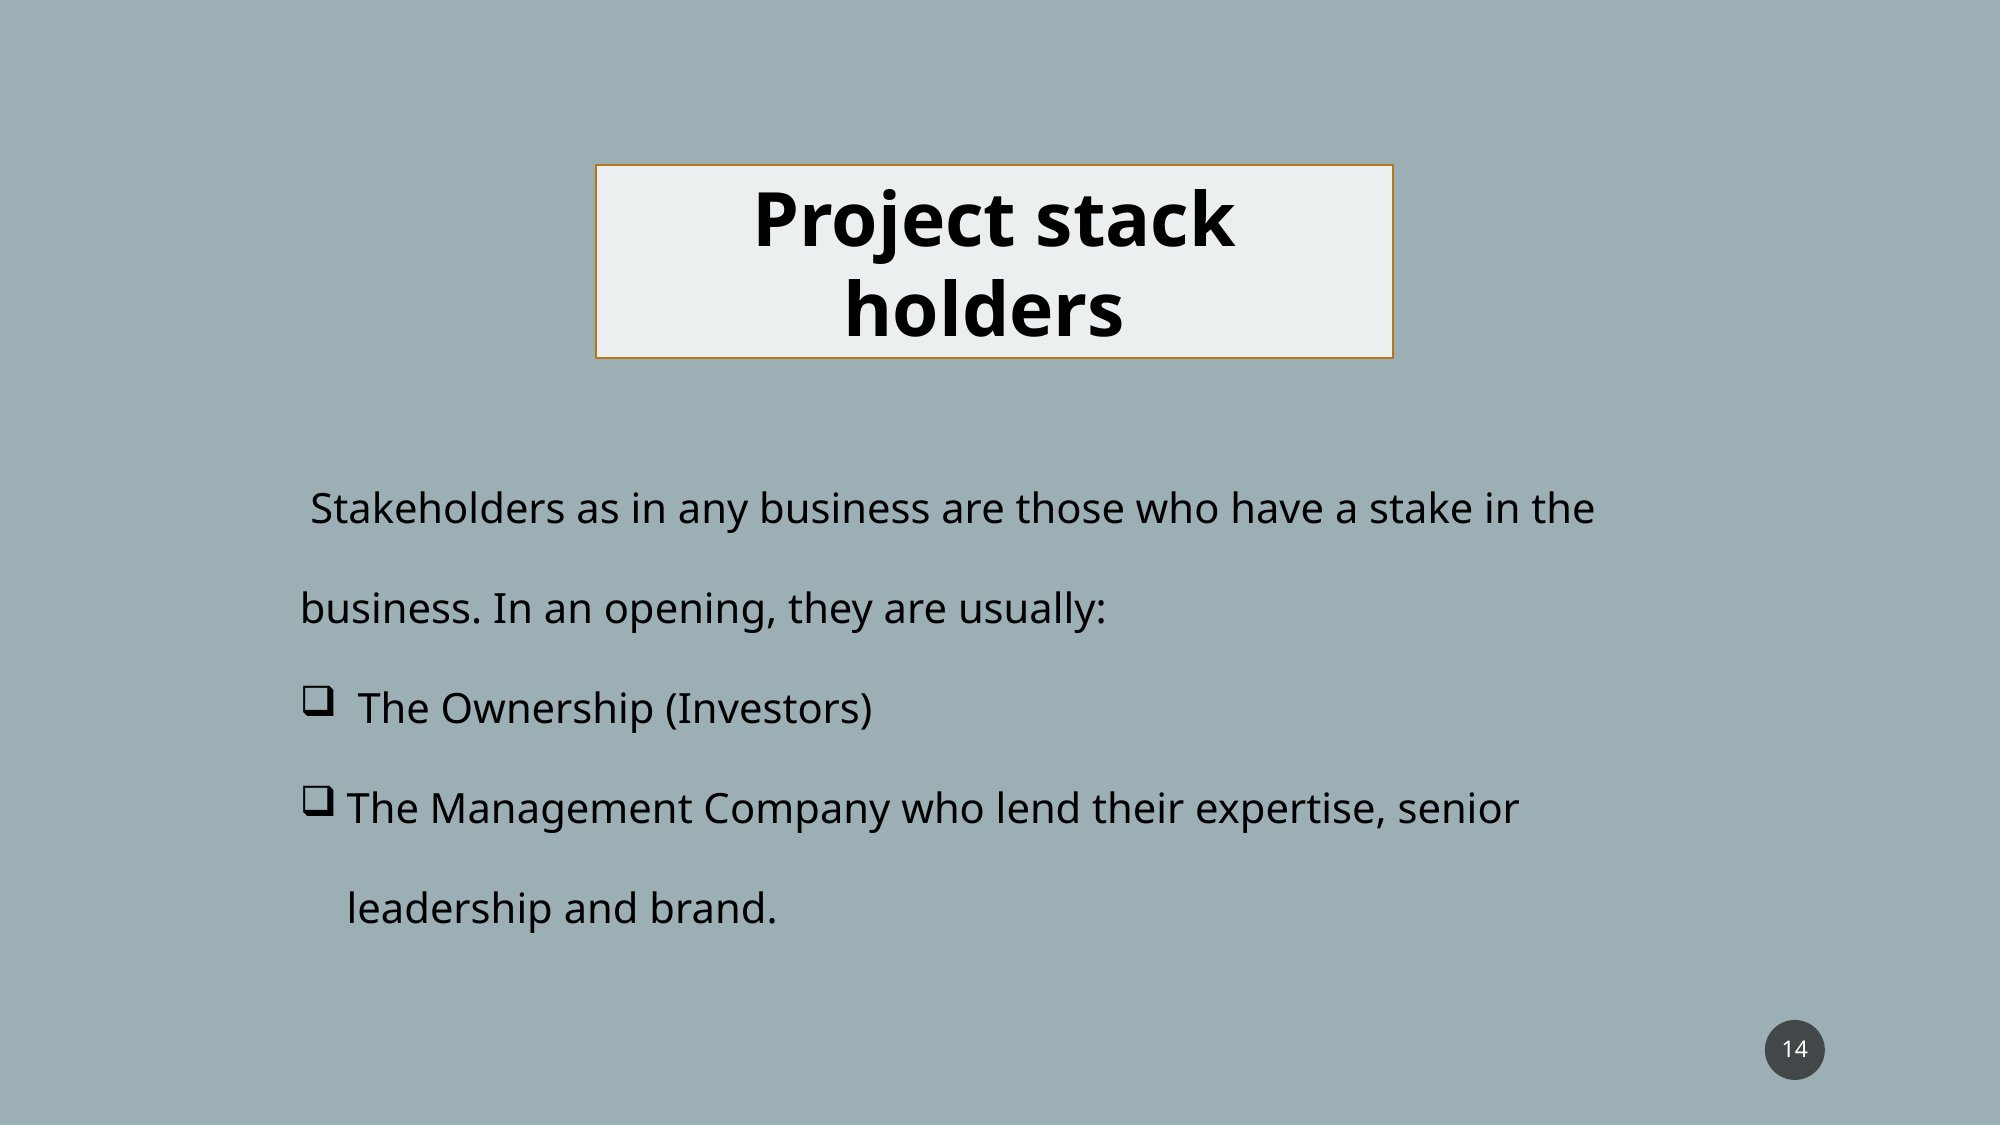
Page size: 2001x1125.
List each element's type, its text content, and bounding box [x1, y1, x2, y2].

text_box Project stack holders [595, 164, 1394, 359]
text_box Stakeholders as in any business are those who have a stake in the business. In an opening, they are usually: The Ownership (Investors) The Management Company who lend their expertise, senior leadership and brand. [285, 424, 1704, 1040]
slide_number 14 [1764, 1019, 1825, 1080]
